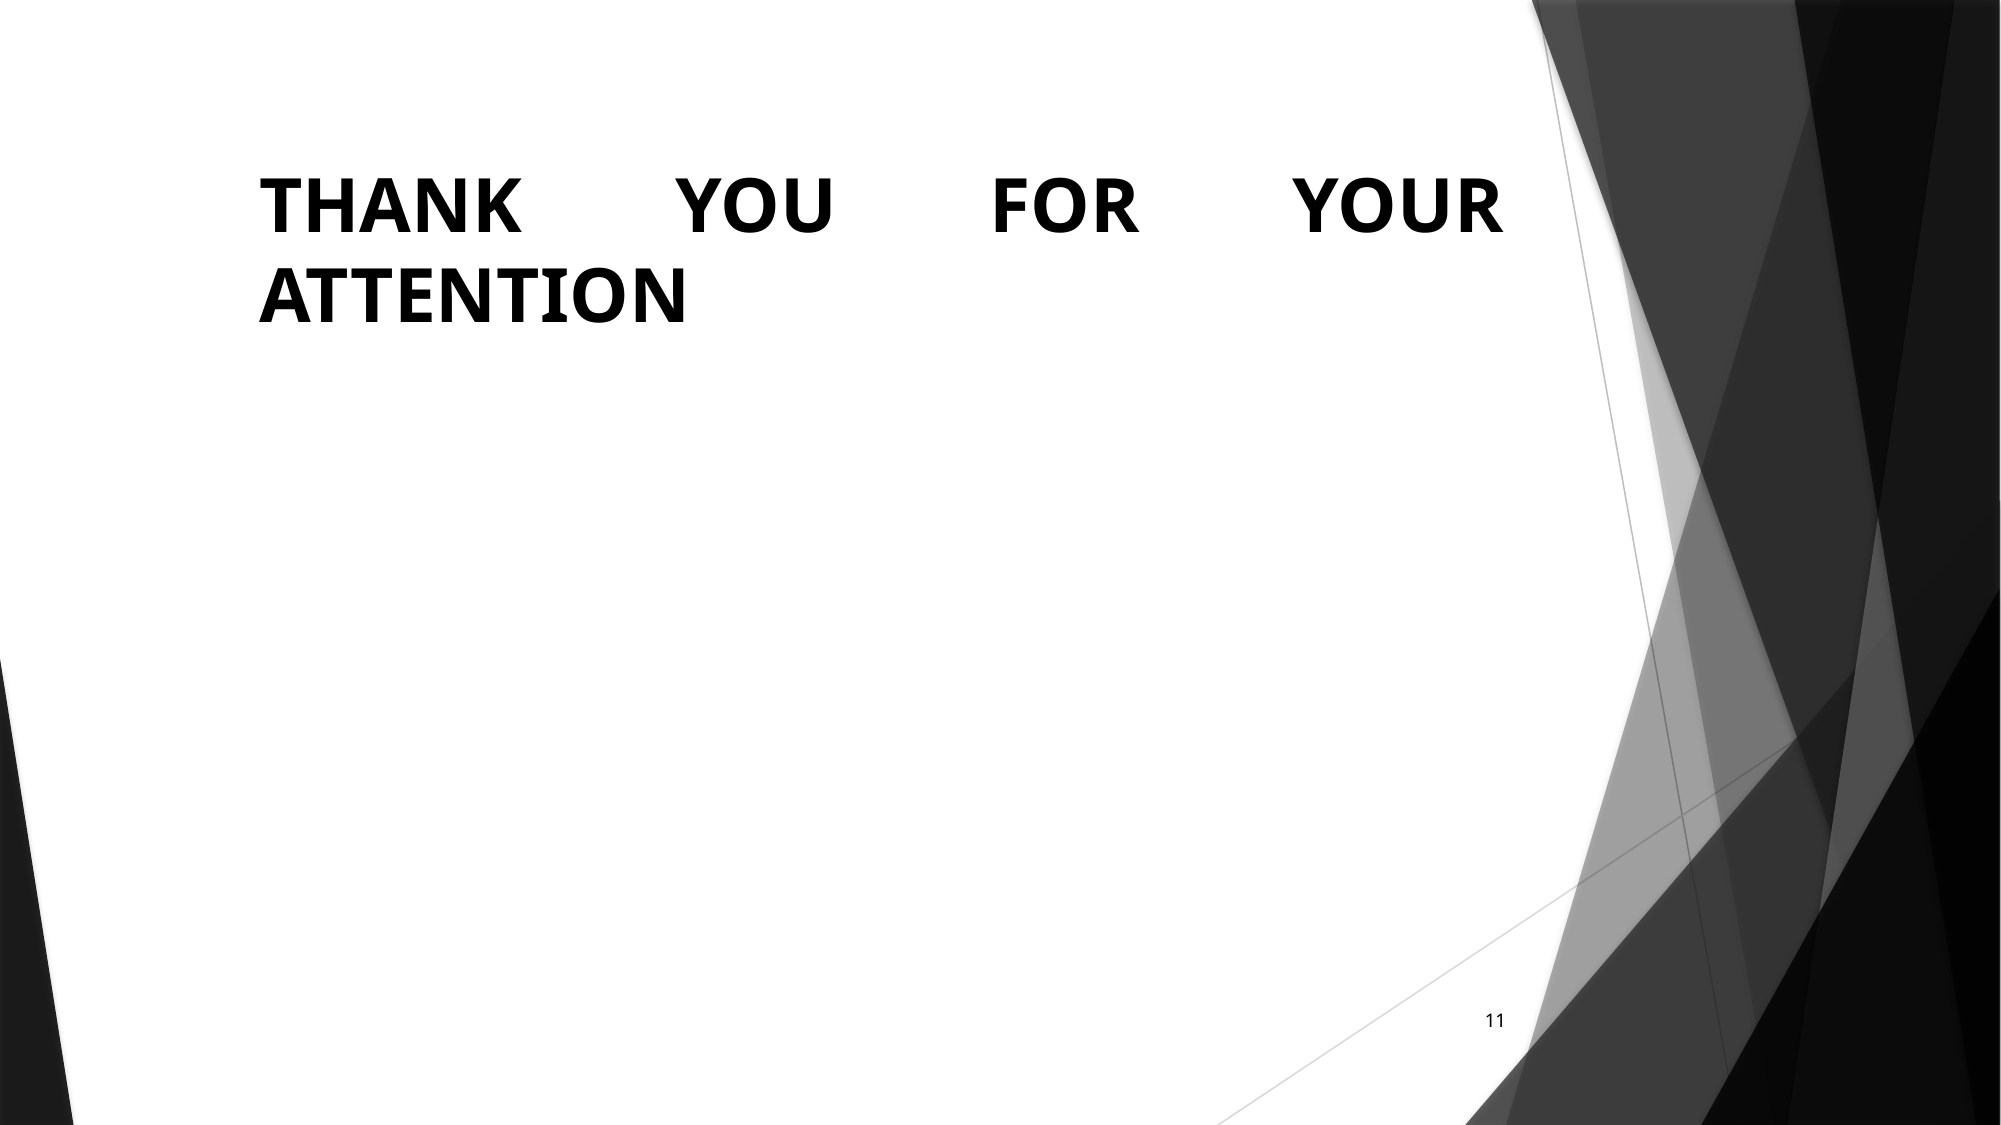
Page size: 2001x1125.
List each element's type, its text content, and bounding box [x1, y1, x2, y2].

title THANK YOU FOR YOUR ATTENTION [244, 149, 1520, 263]
slide_number 11 [1409, 991, 1522, 1051]
